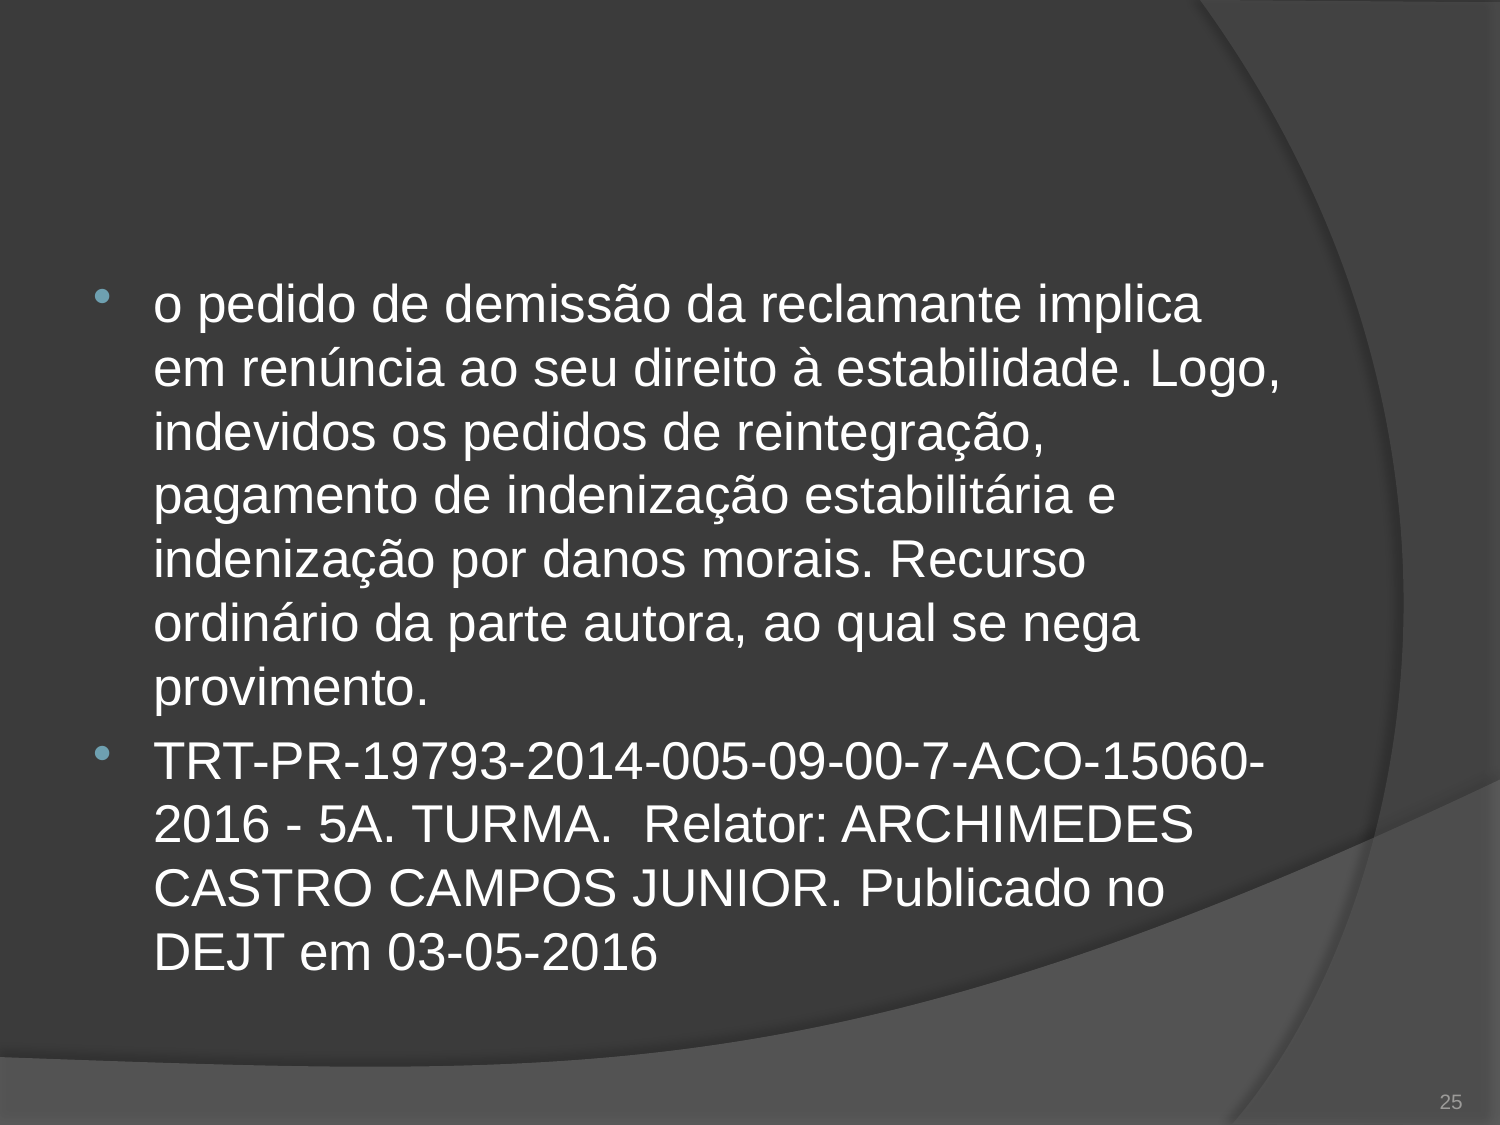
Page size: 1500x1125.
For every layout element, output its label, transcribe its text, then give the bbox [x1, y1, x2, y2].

slide_number 25 [1337, 1053, 1463, 1114]
list o pedido de demissão da reclamante implica em renúncia ao seu direito à estabilidade. Logo, indevidos os pedidos de reintegração, pagamento de indenização estabilitária e indenização por danos morais. Recurso ordinário da parte autora, ao qual se nega provimento. TRT-PR-19793-2014-005-09-00-7-ACO-15060-2016 - 5A. TURMA. Relator: ARCHIMEDES CASTRO CAMPOS JUNIOR. Publicado no DEJT em 03-05-2016 [75, 262, 1300, 1005]
